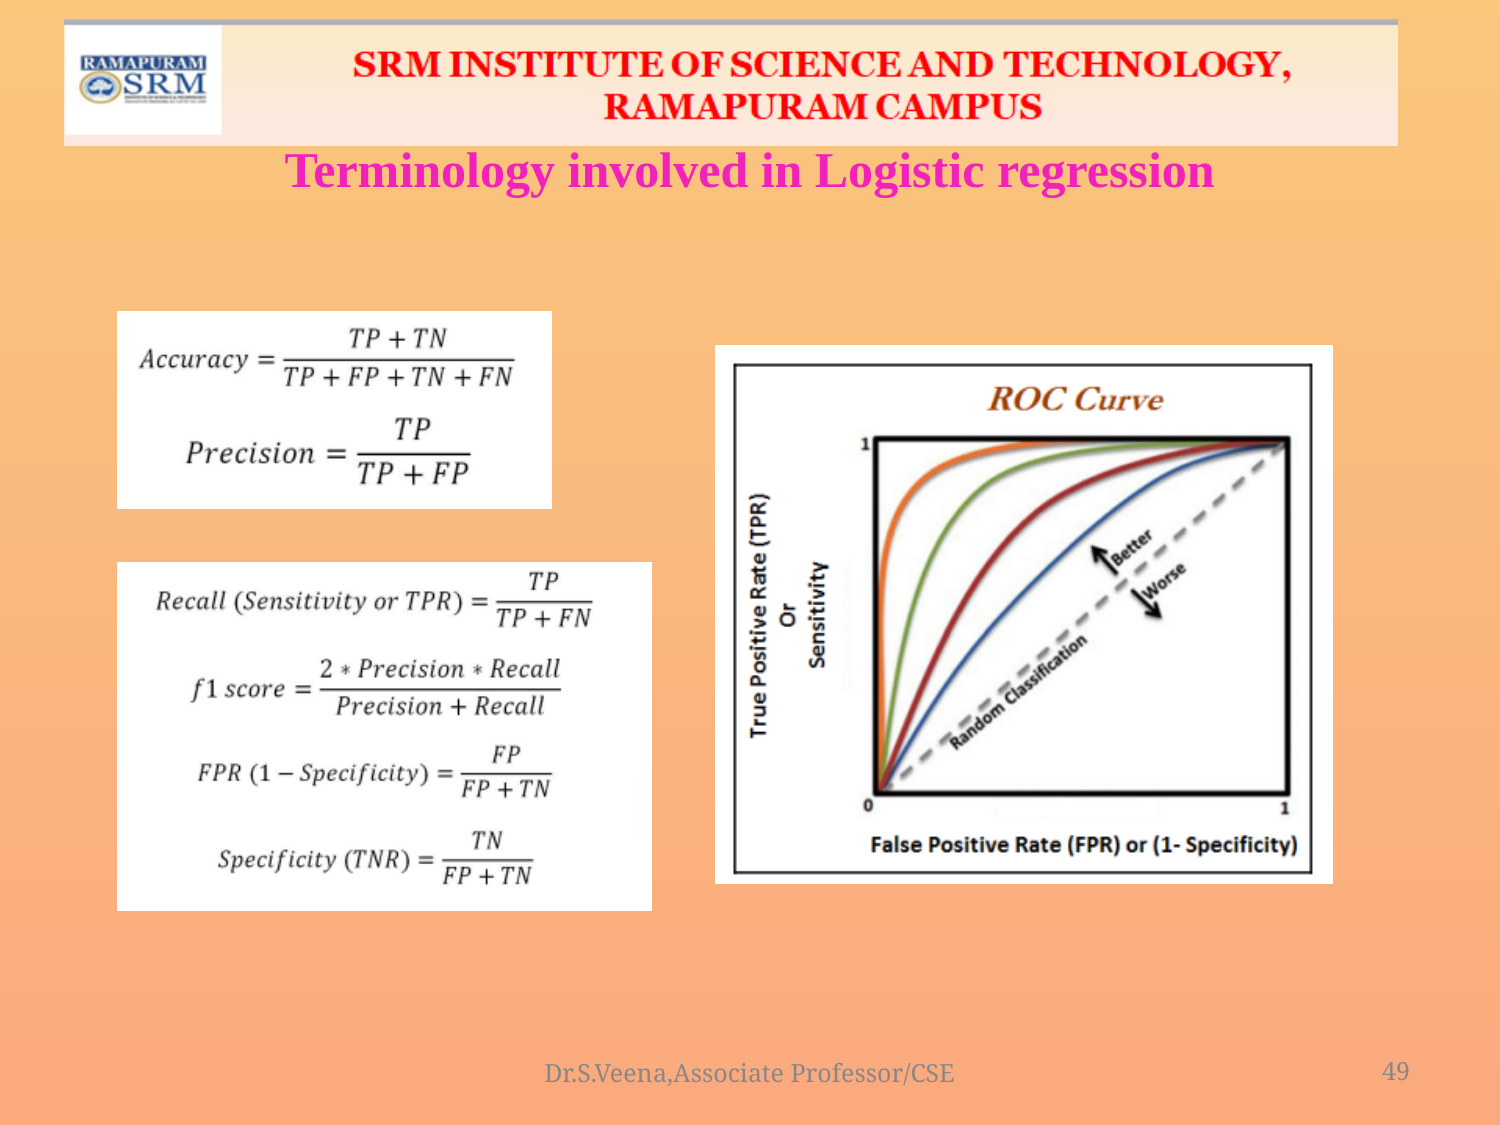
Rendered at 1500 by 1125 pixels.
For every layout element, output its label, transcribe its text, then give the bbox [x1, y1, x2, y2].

title Terminology involved in Logistic regression [75, 101, 1425, 233]
picture [64, 18, 1398, 146]
picture [715, 345, 1333, 884]
picture [117, 311, 552, 509]
footer Dr.S.Veena,Associate Professor/CSE [512, 1042, 988, 1103]
slide_number ‹#› [1074, 1042, 1425, 1103]
picture [117, 562, 652, 912]
